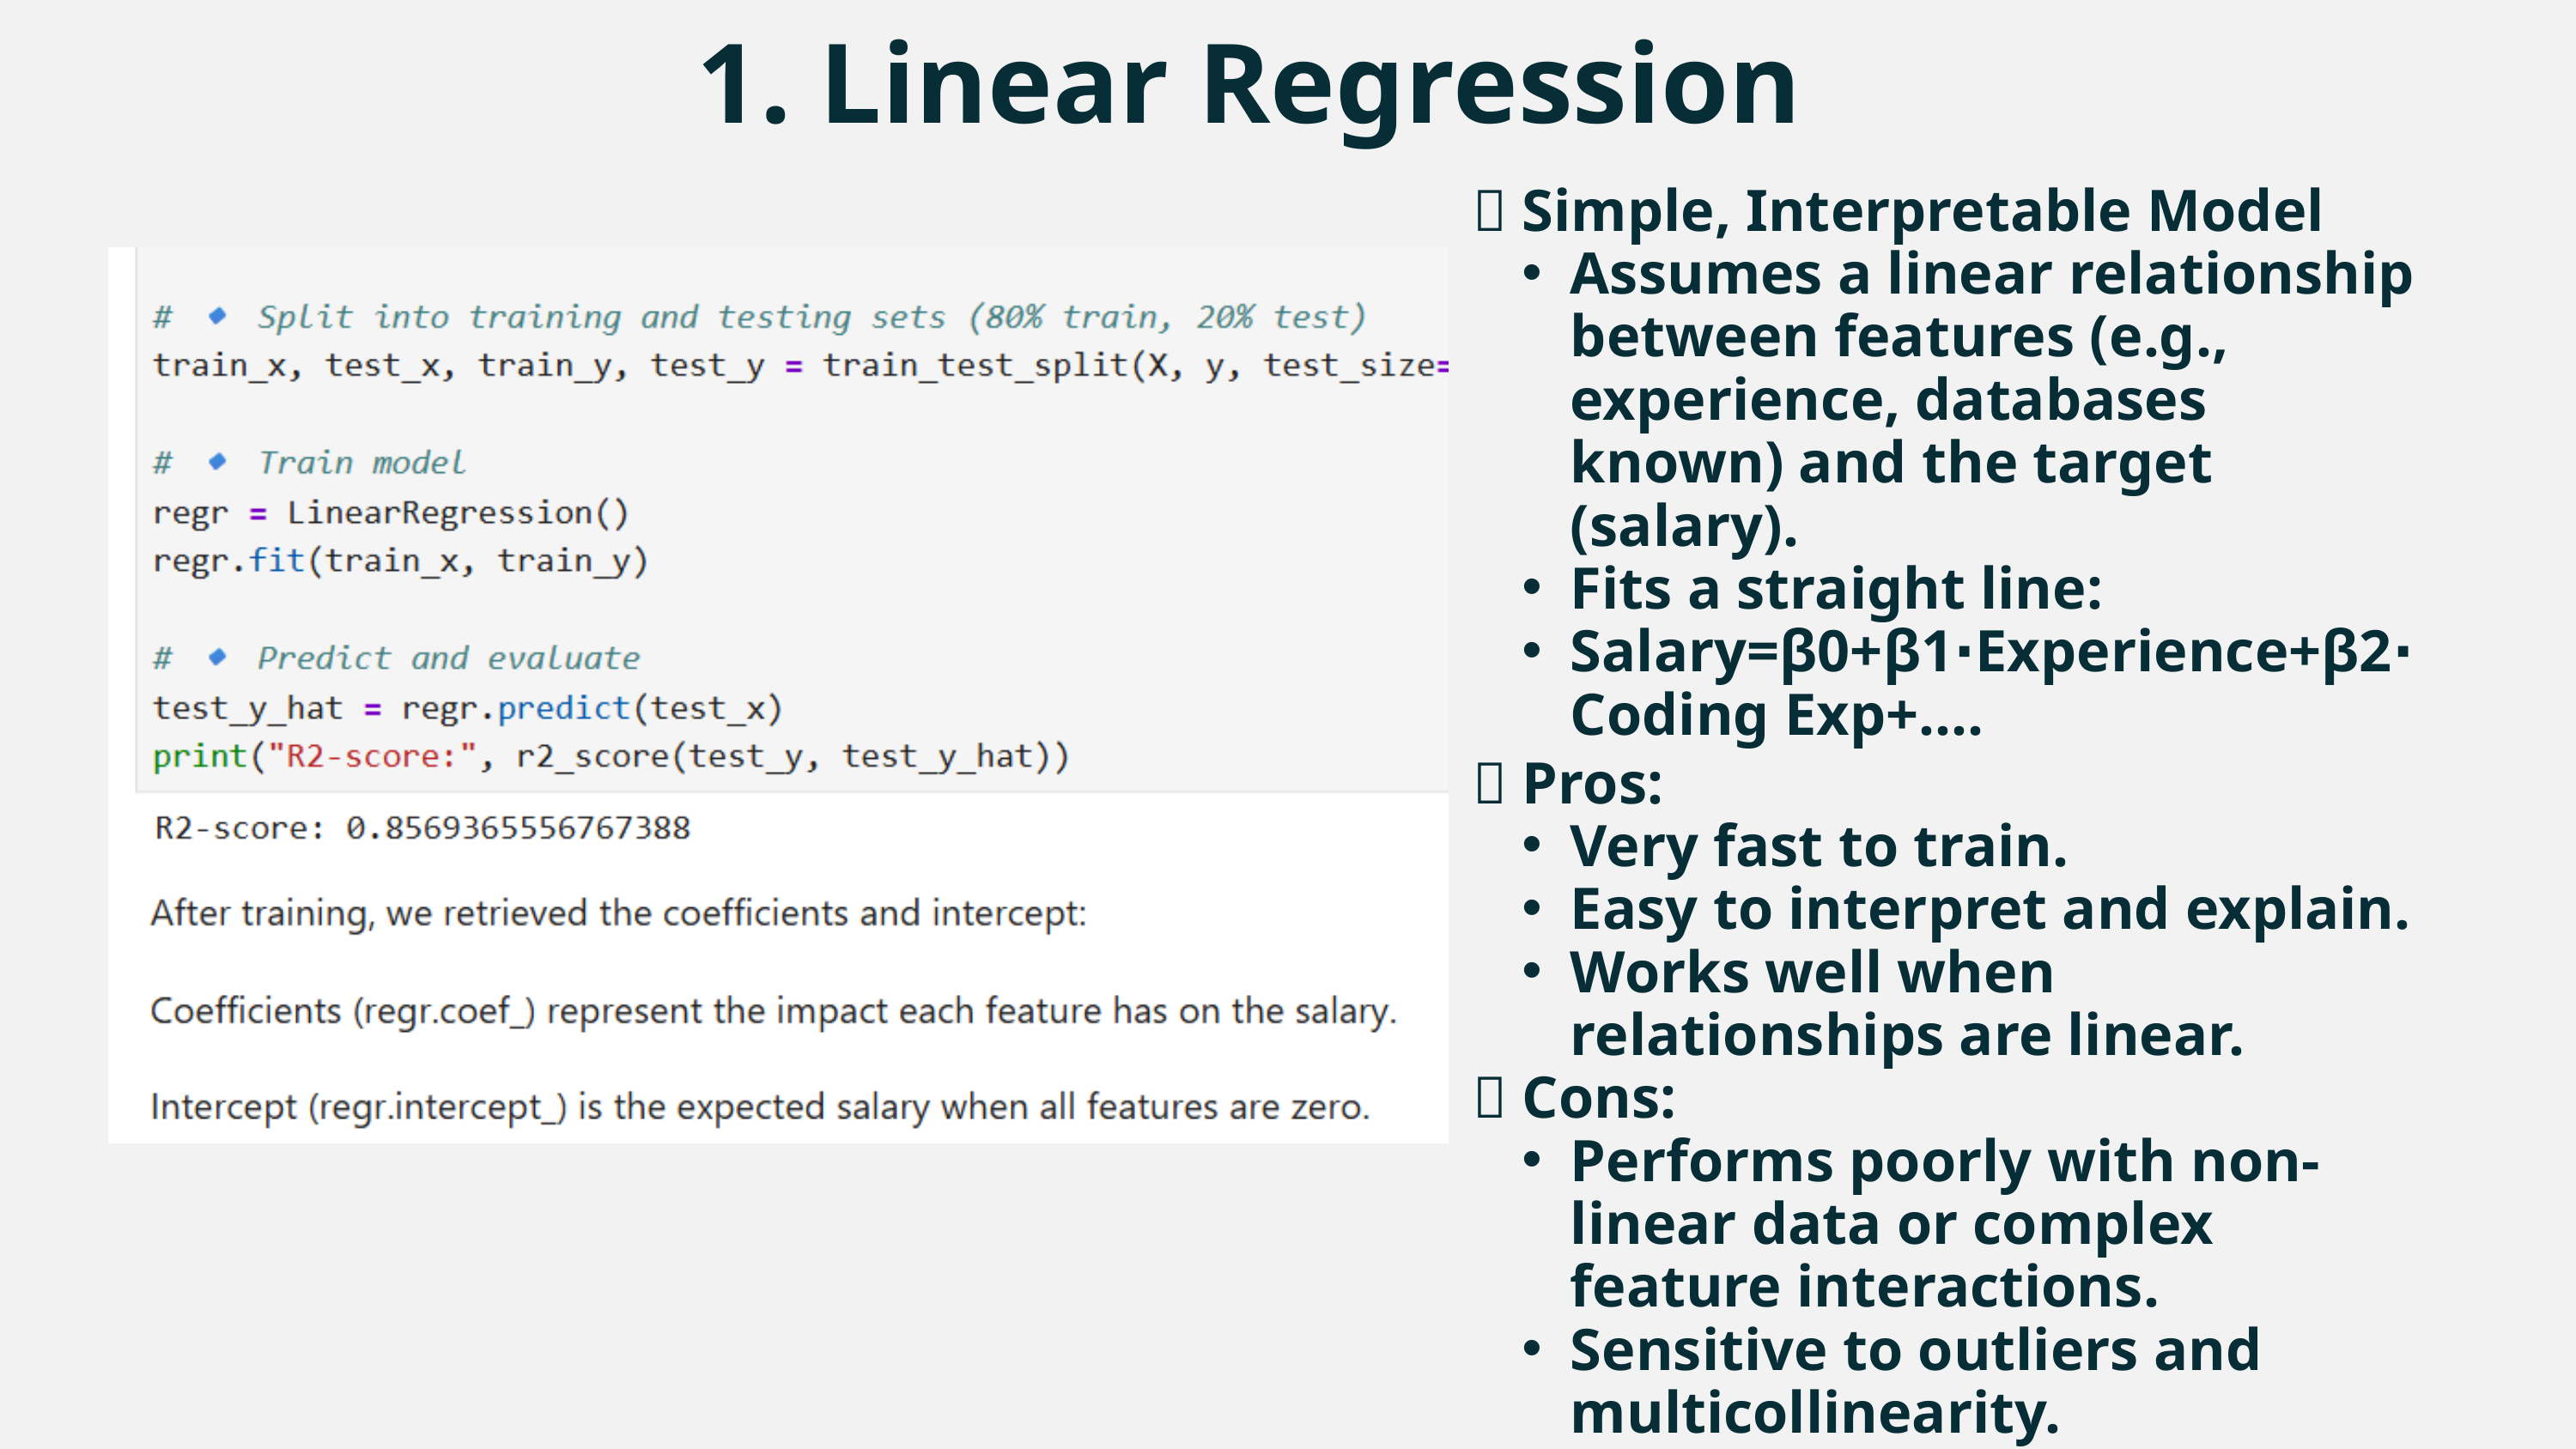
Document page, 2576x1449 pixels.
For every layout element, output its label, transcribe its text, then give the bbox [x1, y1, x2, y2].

text_box [108, 247, 1449, 1143]
text_box ✅ Simple, Interpretable Model Assumes a linear relationship between features (e.g., experience, databases known) and the target (salary). Fits a straight line: Salary=β0+β1⋅Experience+β2⋅Coding Exp+.... 🔹 Pros: Very fast to train. Easy to interpret and explain. Works well when relationships are linear. 🔻 Cons: Performs poorly with non-linear data or complex feature interactions. Sensitive to outliers and multicollinearity. [1473, 179, 2432, 1449]
text_box 1. Linear Regression [374, 13, 2125, 146]
